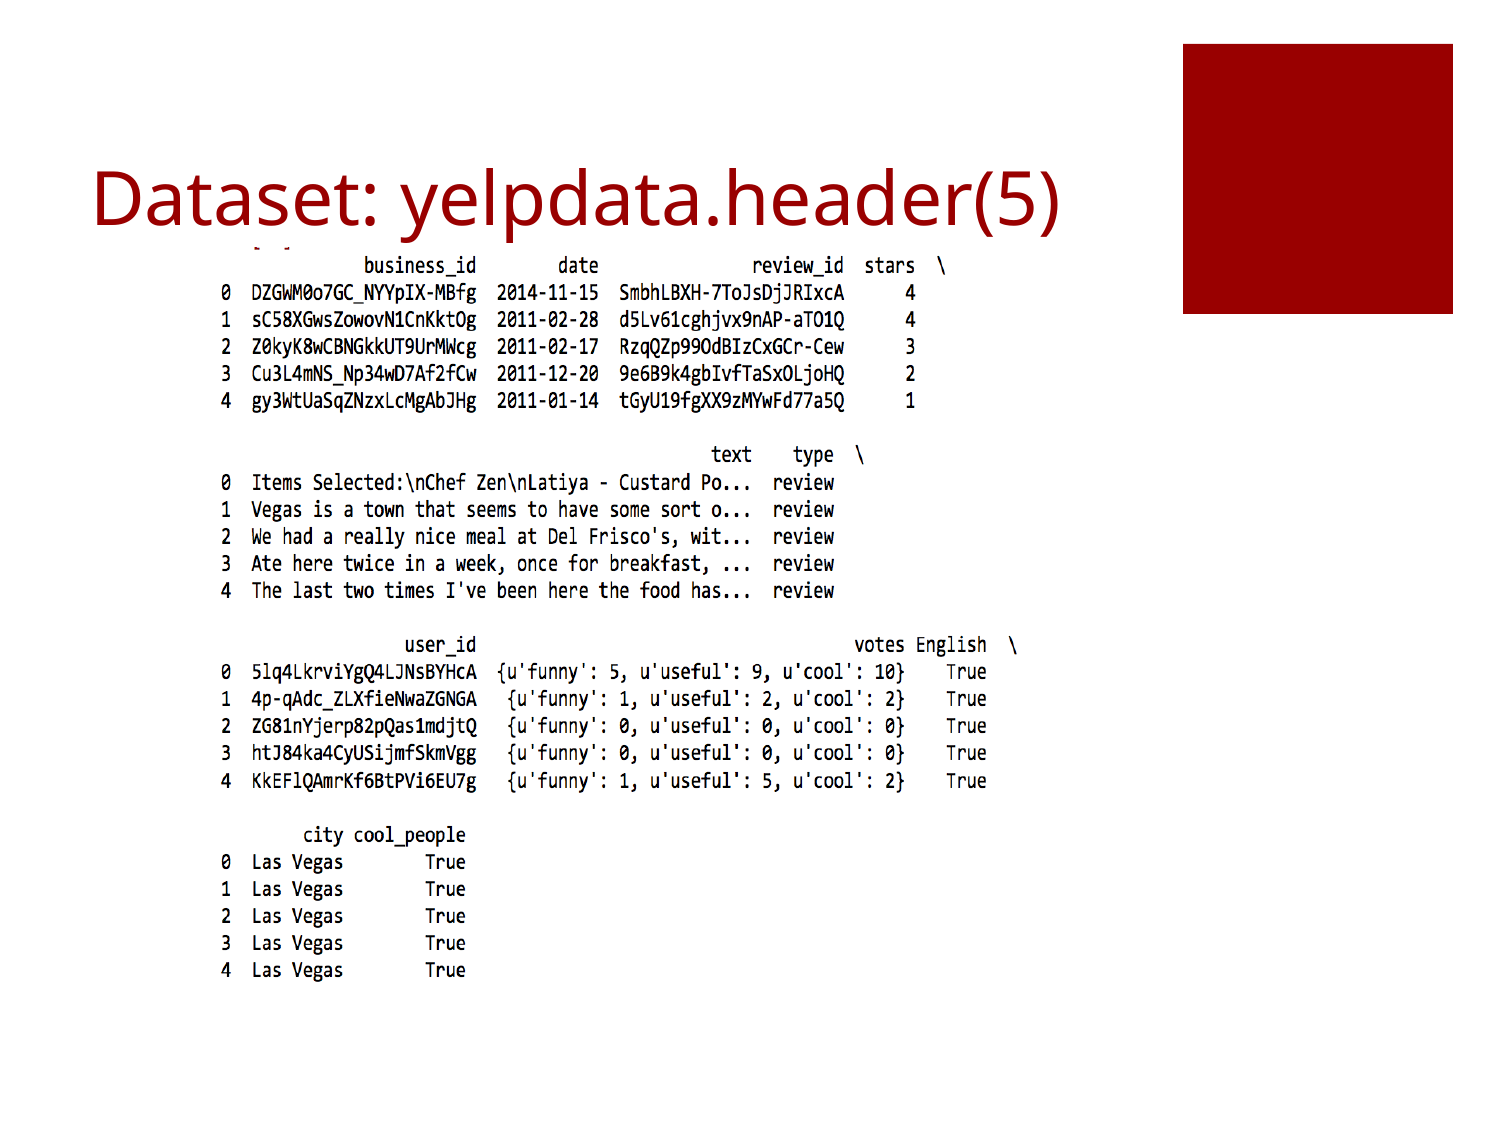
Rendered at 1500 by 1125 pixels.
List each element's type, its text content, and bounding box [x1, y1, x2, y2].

title Dataset: yelpdata.header(5) [75, 149, 1143, 247]
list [74, 247, 1176, 1000]
